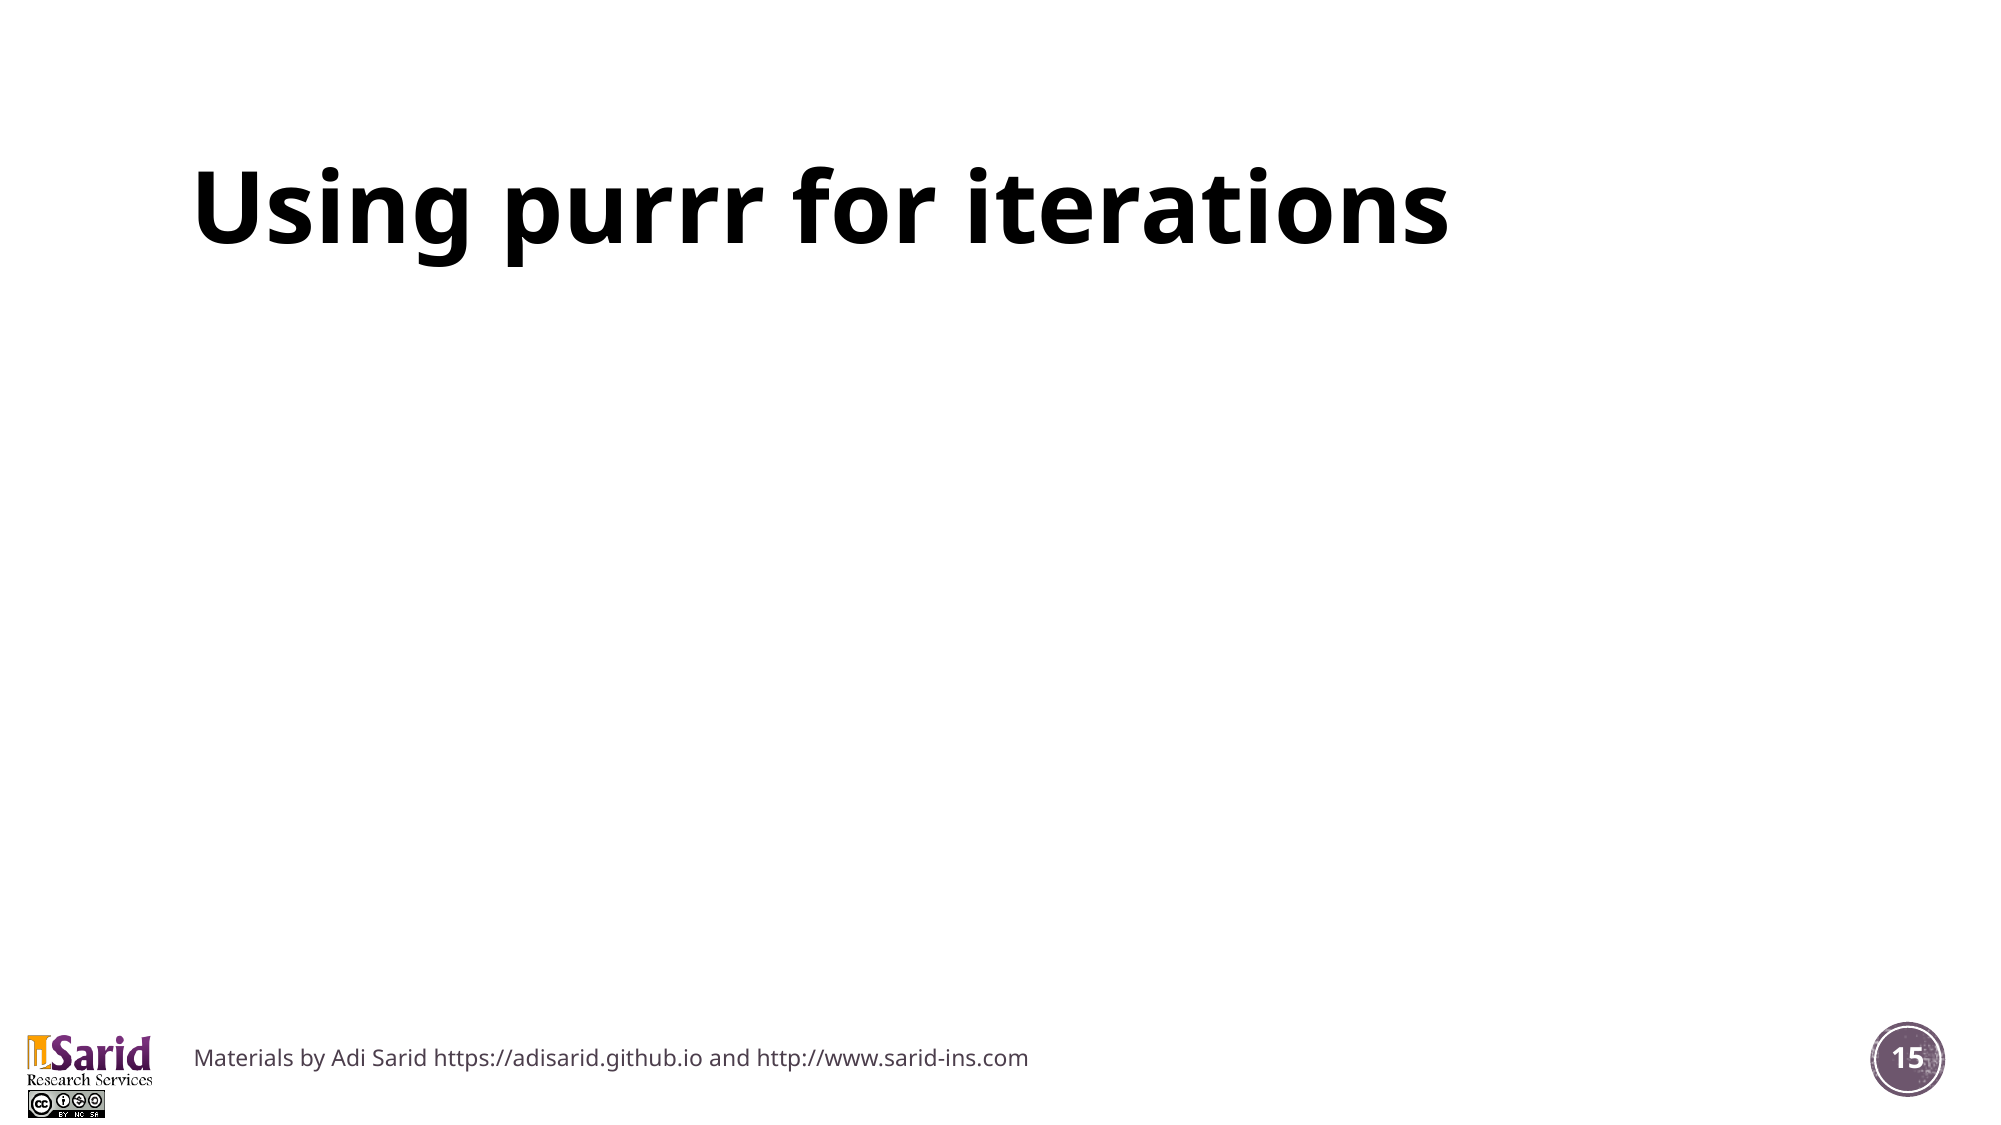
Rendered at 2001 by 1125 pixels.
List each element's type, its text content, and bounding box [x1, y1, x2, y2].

slide_number 15 [1855, 1028, 1961, 1089]
title Using purrr for iterations [175, 79, 1826, 344]
picture [27, 1035, 152, 1086]
footer Materials by Adi Sarid https://adisarid.github.io and http://www.sarid-ins.com [178, 1028, 1217, 1089]
picture [28, 1090, 105, 1118]
